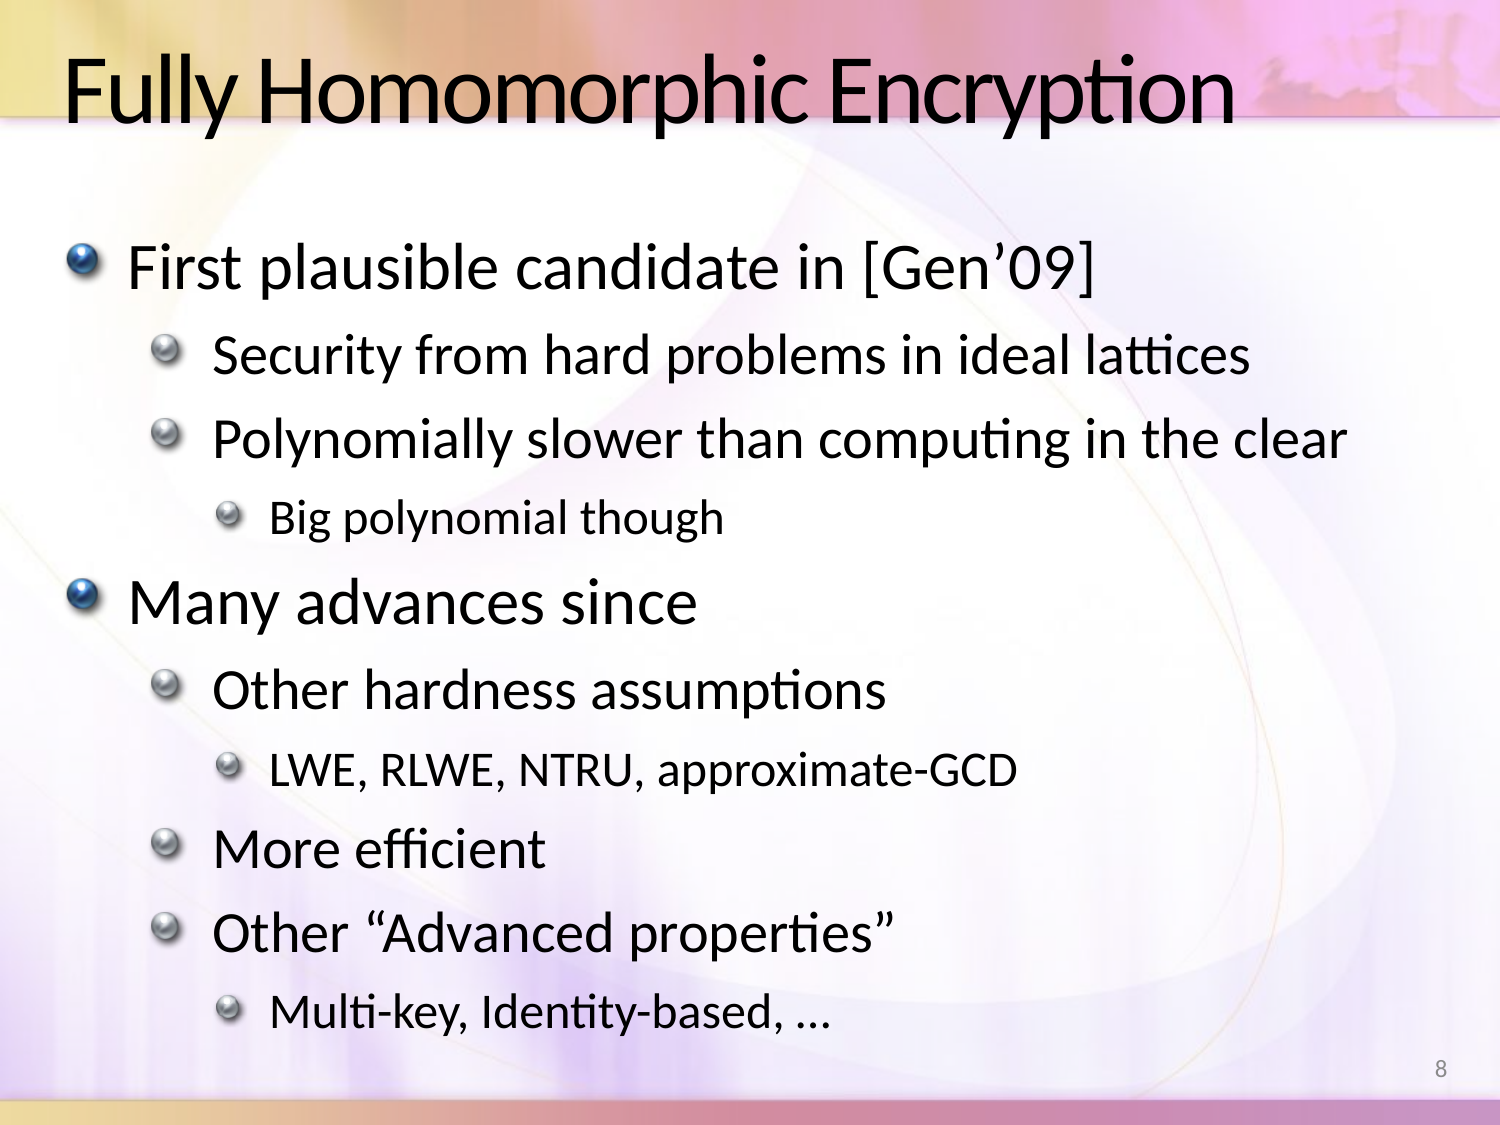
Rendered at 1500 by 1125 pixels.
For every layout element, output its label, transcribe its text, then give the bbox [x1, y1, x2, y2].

picture [147, 909, 189, 951]
picture [212, 749, 248, 785]
picture [147, 666, 189, 708]
picture [147, 415, 189, 457]
picture [62, 575, 110, 622]
table_header x1 [0, 0, 1500, 1125]
picture [212, 498, 248, 534]
picture [147, 825, 189, 867]
slide_number 8 [1362, 1037, 1463, 1098]
title Fully Homomorphic Encryption [62, 37, 1438, 147]
picture [212, 992, 248, 1028]
picture [147, 331, 189, 373]
picture [62, 240, 110, 287]
list First plausible candidate in [Gen’09] Security from hard problems in ideal lattices Polynomially slower than computing in the clear Big polynomial though Many advances since Other hardness assumptions LWE, RLWE, NTRU, approximate-GCD More efficient Other “Advanced properties” Multi-key, Identity-based, … [62, 231, 1438, 993]
